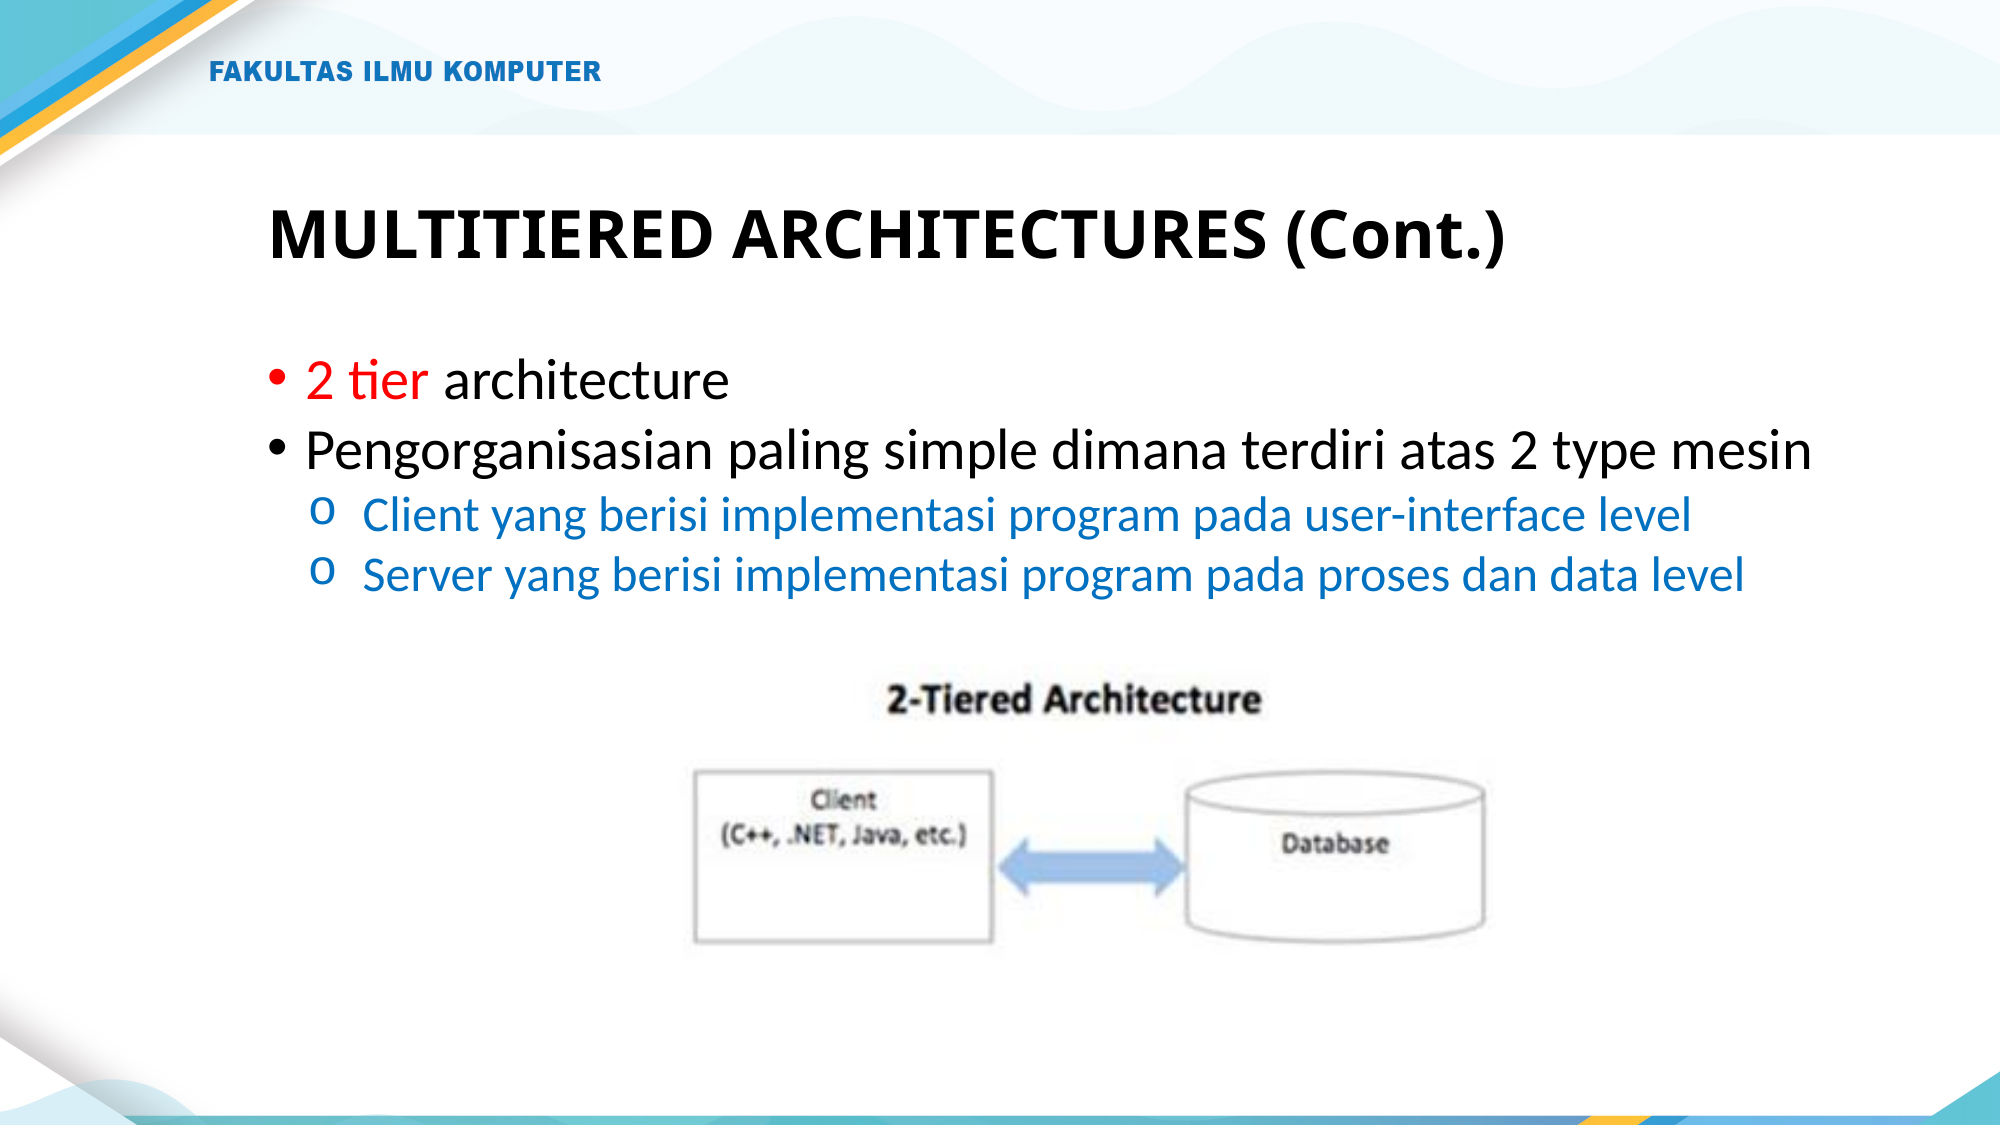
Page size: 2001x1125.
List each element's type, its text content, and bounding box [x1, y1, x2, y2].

list 2 tier architecture Pengorganisasian paling simple dimana terdiri atas 2 type mesin Client yang berisi implementasi program pada user-interface level Server yang berisi implementasi program pada proses dan data level [252, 333, 1852, 822]
picture [0, 0, 2000, 1125]
title MULTITIERED ARCHITECTURES (Cont.) [252, 170, 1852, 303]
